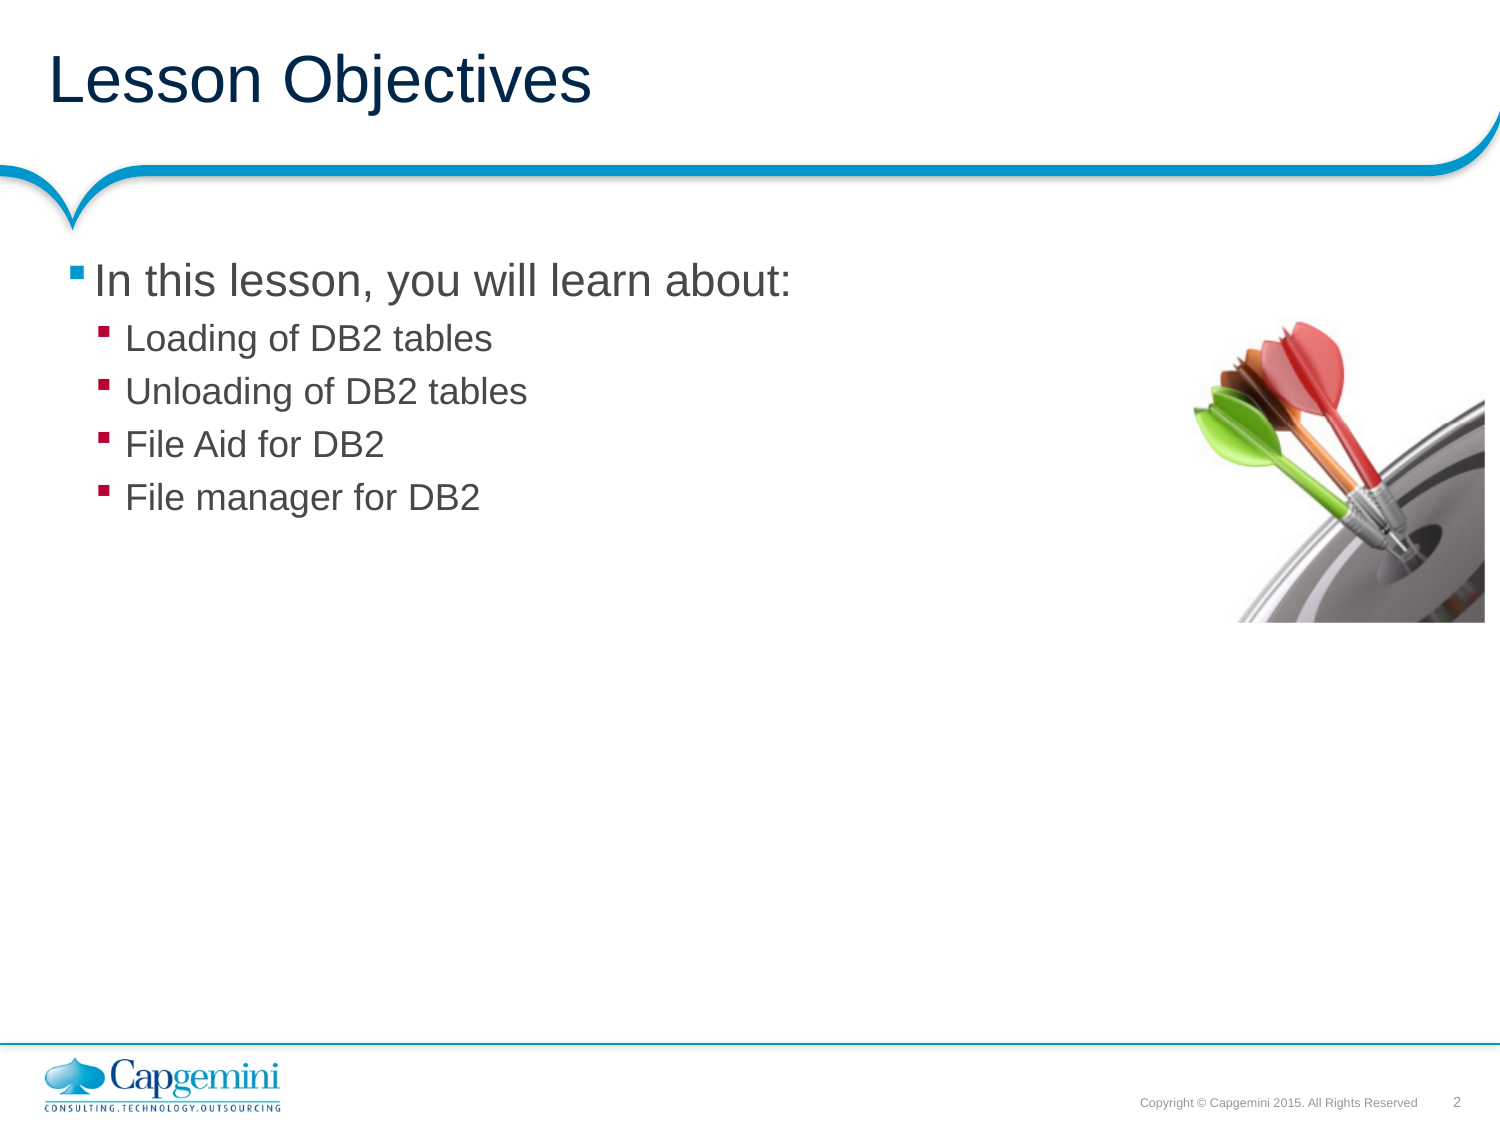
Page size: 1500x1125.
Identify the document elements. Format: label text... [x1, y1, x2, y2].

picture [44, 1056, 281, 1113]
picture [1164, 299, 1492, 630]
title Lesson Objectives [0, 0, 1500, 165]
list In this lesson, you will learn about: Loading of DB2 tables Unloading of DB2 tables File Aid for DB2 File manager for DB2 [48, 245, 1164, 1007]
